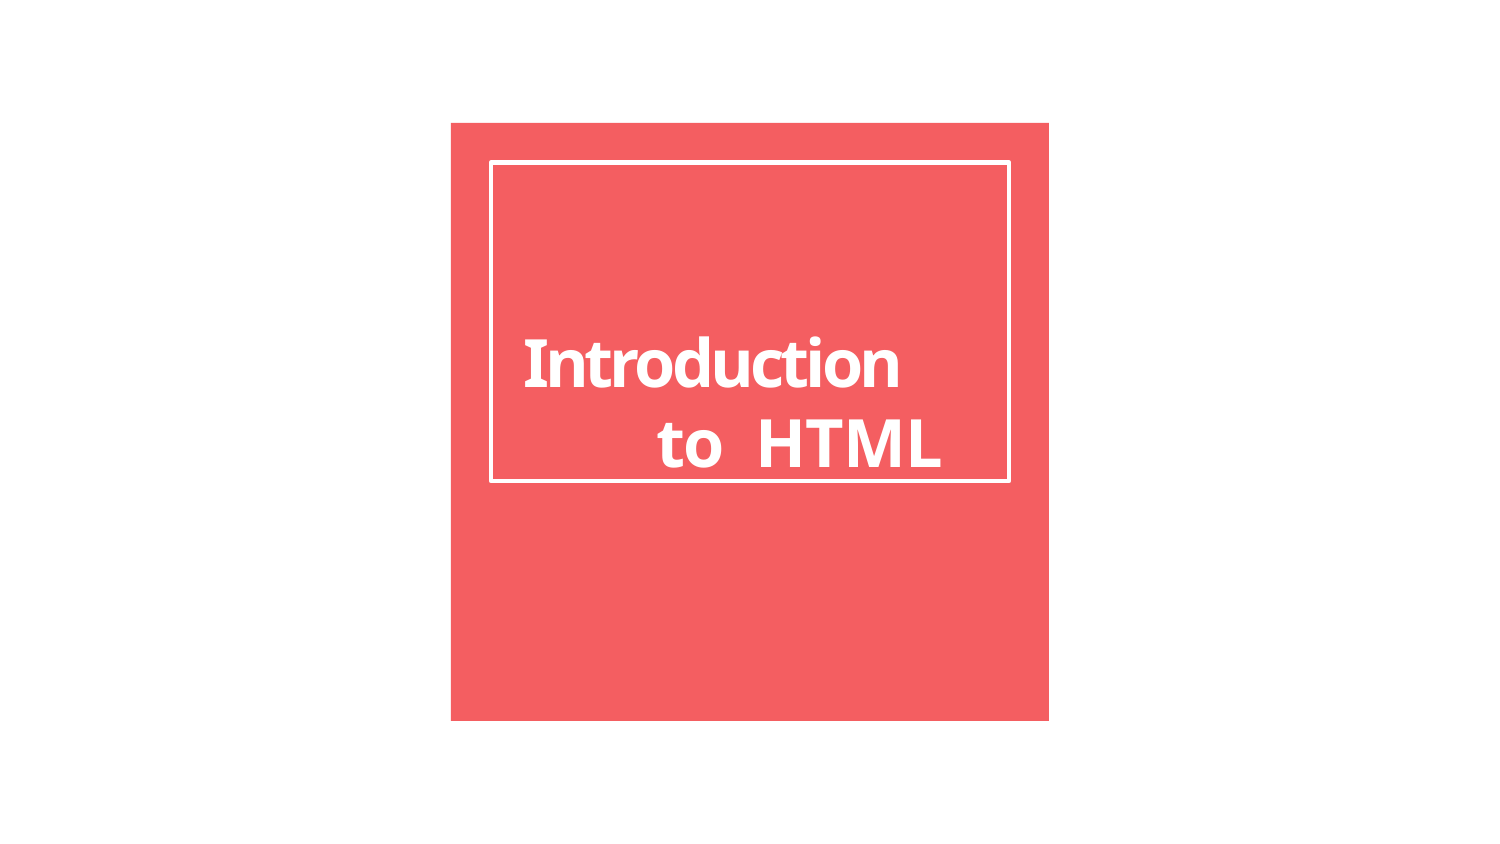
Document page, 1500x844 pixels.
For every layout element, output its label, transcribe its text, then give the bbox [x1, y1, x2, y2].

title Introduction to HTML [490, 162, 1010, 481]
text_box [450, 122, 1049, 721]
